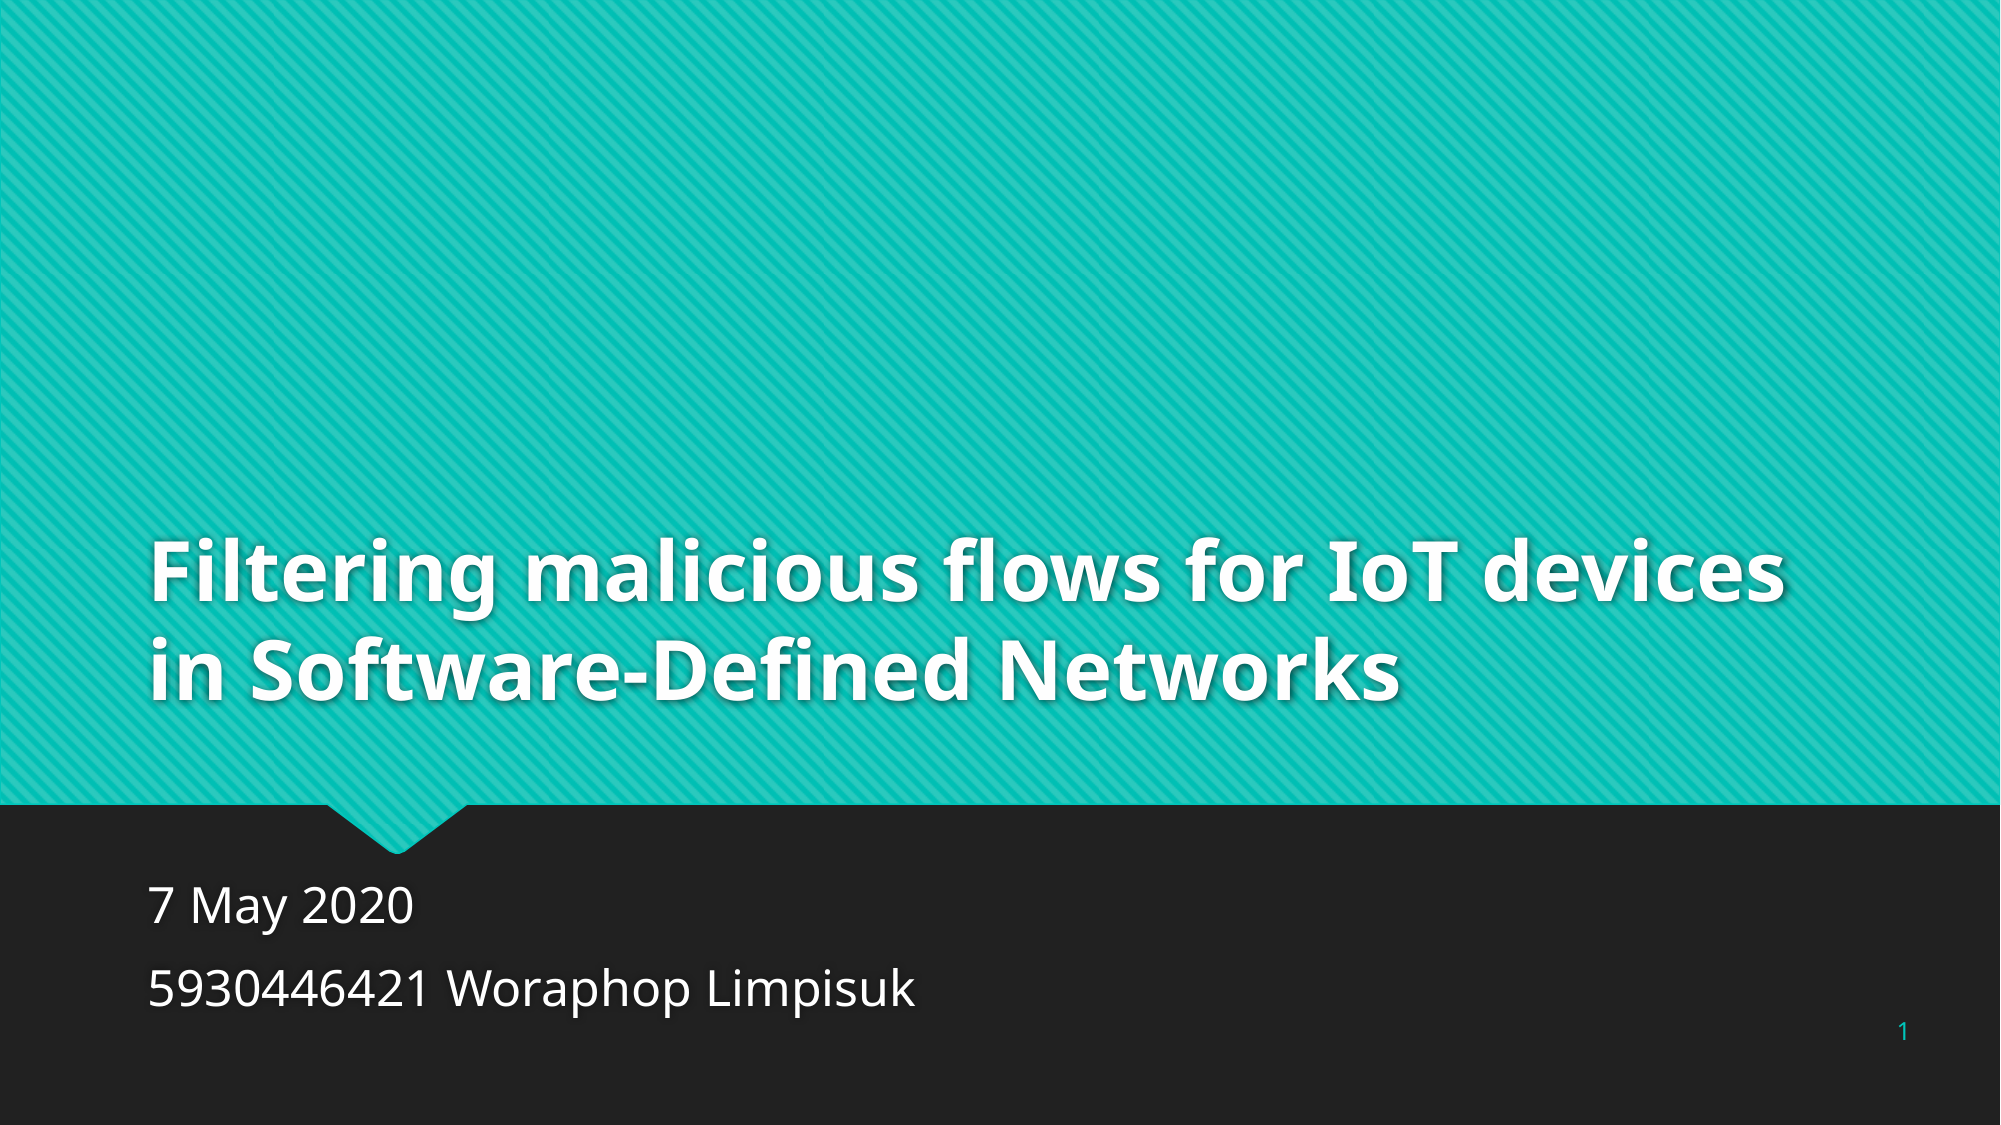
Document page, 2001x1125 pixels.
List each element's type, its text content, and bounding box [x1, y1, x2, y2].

subtitle 7 May 2020 5930446421 Woraphop Limpisuk [132, 866, 1868, 938]
title Filtering malicious flows for IoT devices in Software-Defined Networks [132, 237, 1868, 726]
slide_number 1 [1751, 970, 1926, 1051]
